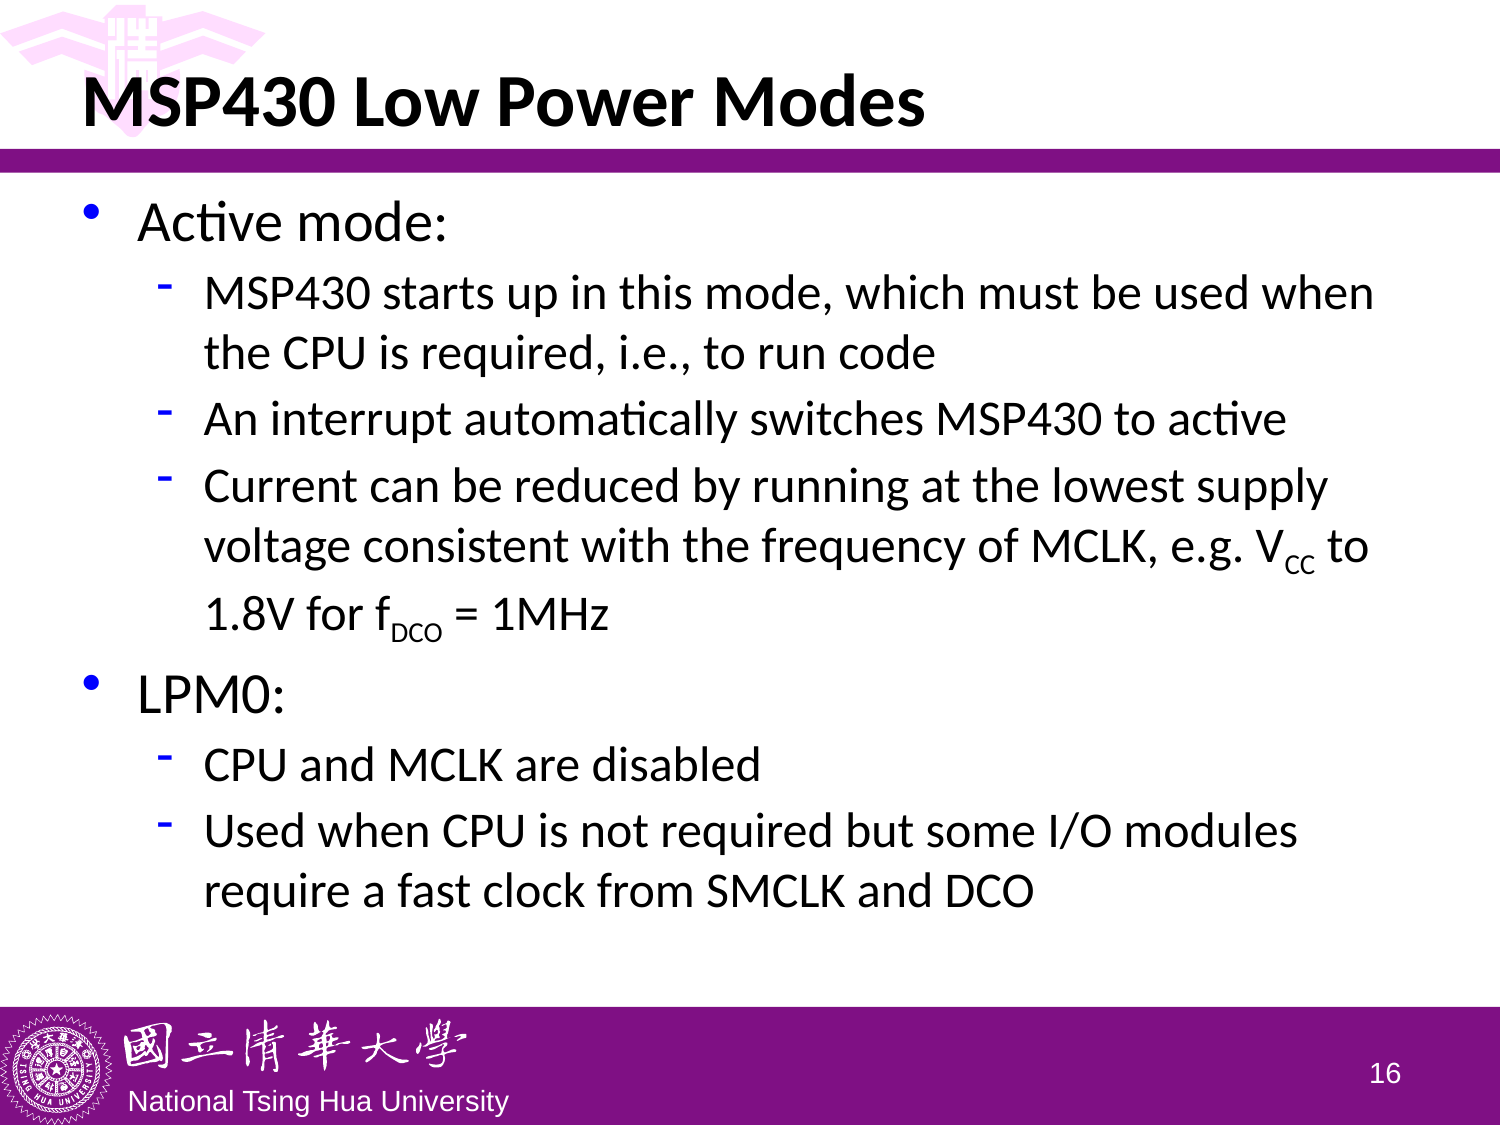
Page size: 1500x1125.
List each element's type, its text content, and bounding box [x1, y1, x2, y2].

list Active mode: MSP430 starts up in this mode, which must be used when the CPU is required, i.e., to run code An interrupt automatically switches MSP430 to active Current can be reduced by running at the lowest supply voltage consistent with the frequency of MCLK, e.g. VCC to 1.8V for fDCO = 1MHz LPM0: CPU and MCLK are disabled Used when CPU is not required but some I/O modules require a fast clock from SMCLK and DCO [66, 175, 1436, 1000]
title MSP430 Low Power Modes [66, 37, 1436, 149]
slide_number 15 [1104, 1021, 1417, 1097]
